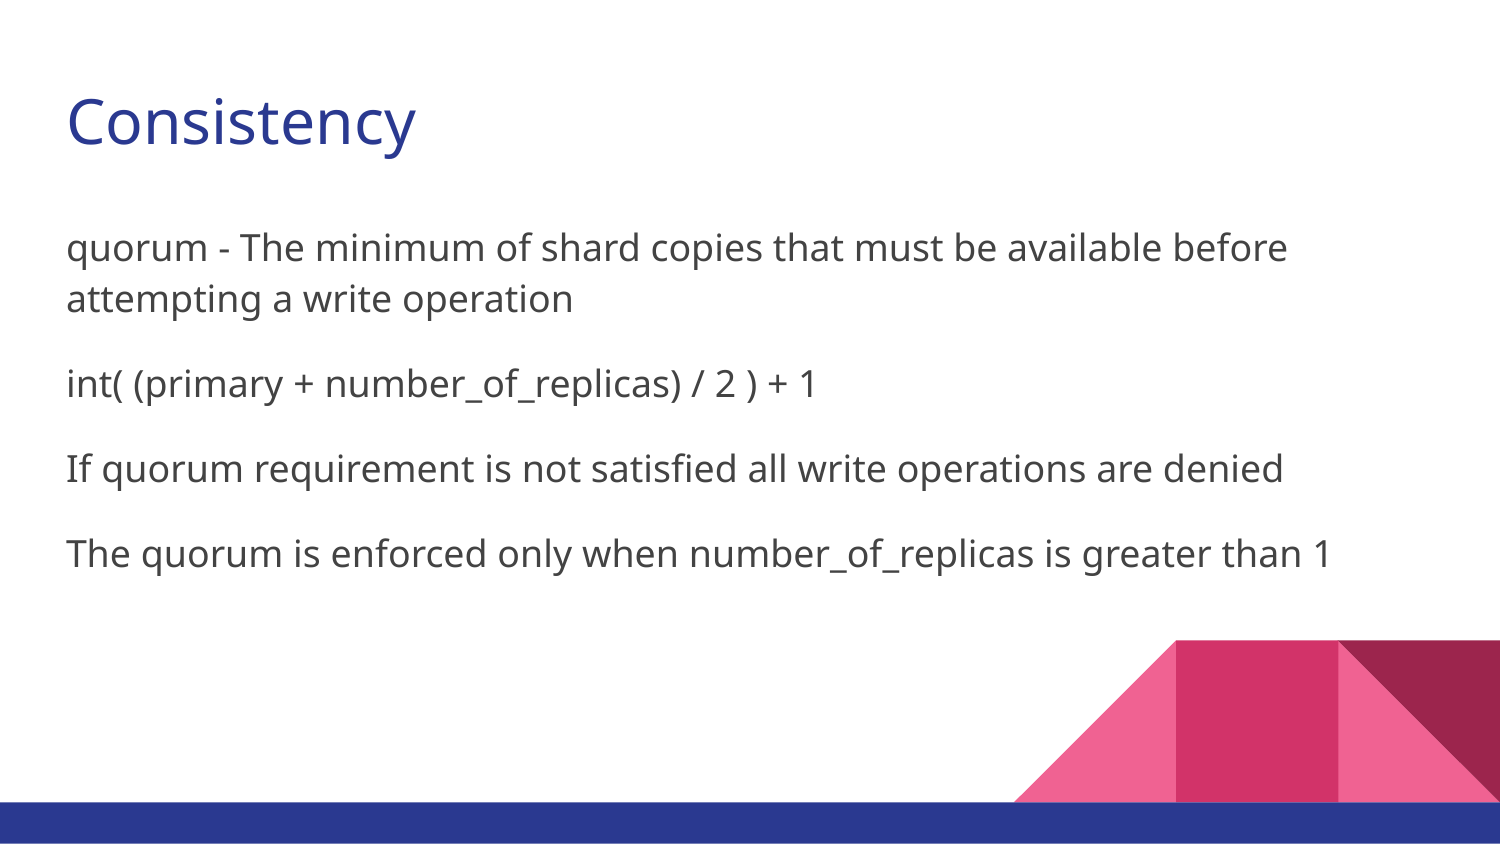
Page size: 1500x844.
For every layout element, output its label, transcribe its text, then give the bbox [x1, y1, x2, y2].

list quorum - The minimum of shard copies that must be available before attempting a write operation int( (primary + number_of_replicas) / 2 ) + 1 If quorum requirement is not satisfied all write operations are denied The quorum is enforced only when number_of_replicas is greater than 1 [51, 201, 1449, 750]
title Consistency [51, 67, 1449, 167]
